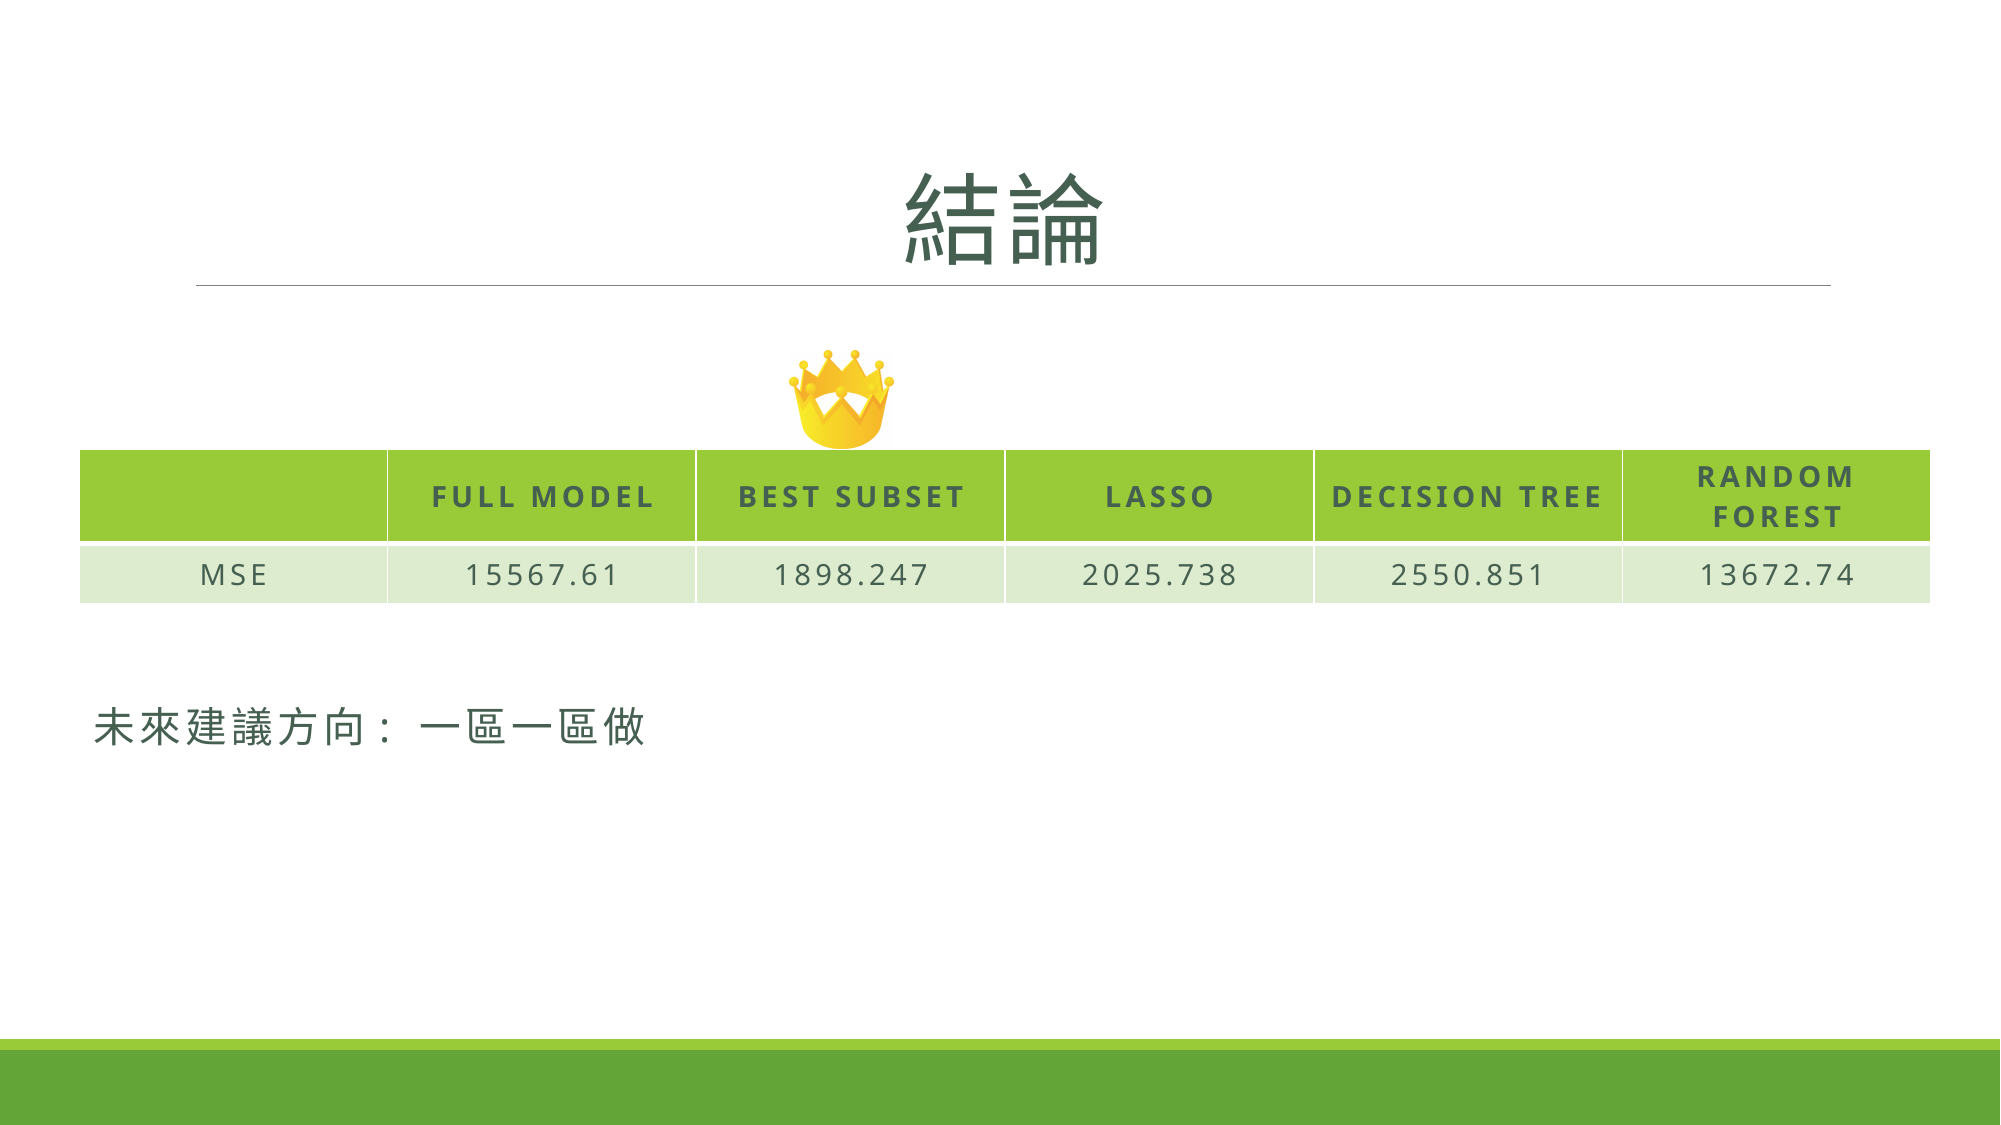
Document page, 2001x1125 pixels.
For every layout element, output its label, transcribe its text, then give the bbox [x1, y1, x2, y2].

table_cell 2550.851 [1315, 546, 1622, 603]
table_header Full model [388, 450, 695, 541]
table_cell 13672.74 [1623, 546, 1930, 603]
table_header [80, 450, 387, 541]
table_header Random forest [1623, 450, 1930, 541]
table_cell MSE [80, 546, 387, 603]
table_cell 1898.247 [697, 546, 1004, 603]
table_cell 15567.61 [388, 546, 695, 603]
text_box 未來建議方向: 一區一區做 [78, 693, 894, 758]
table_header Lasso [1006, 450, 1313, 541]
table_cell 2025.738 [1006, 546, 1313, 603]
table_header Best subset [697, 450, 1004, 541]
picture [788, 349, 894, 450]
title 結論 [180, 47, 1830, 285]
table_header Decision tree [1315, 450, 1622, 541]
